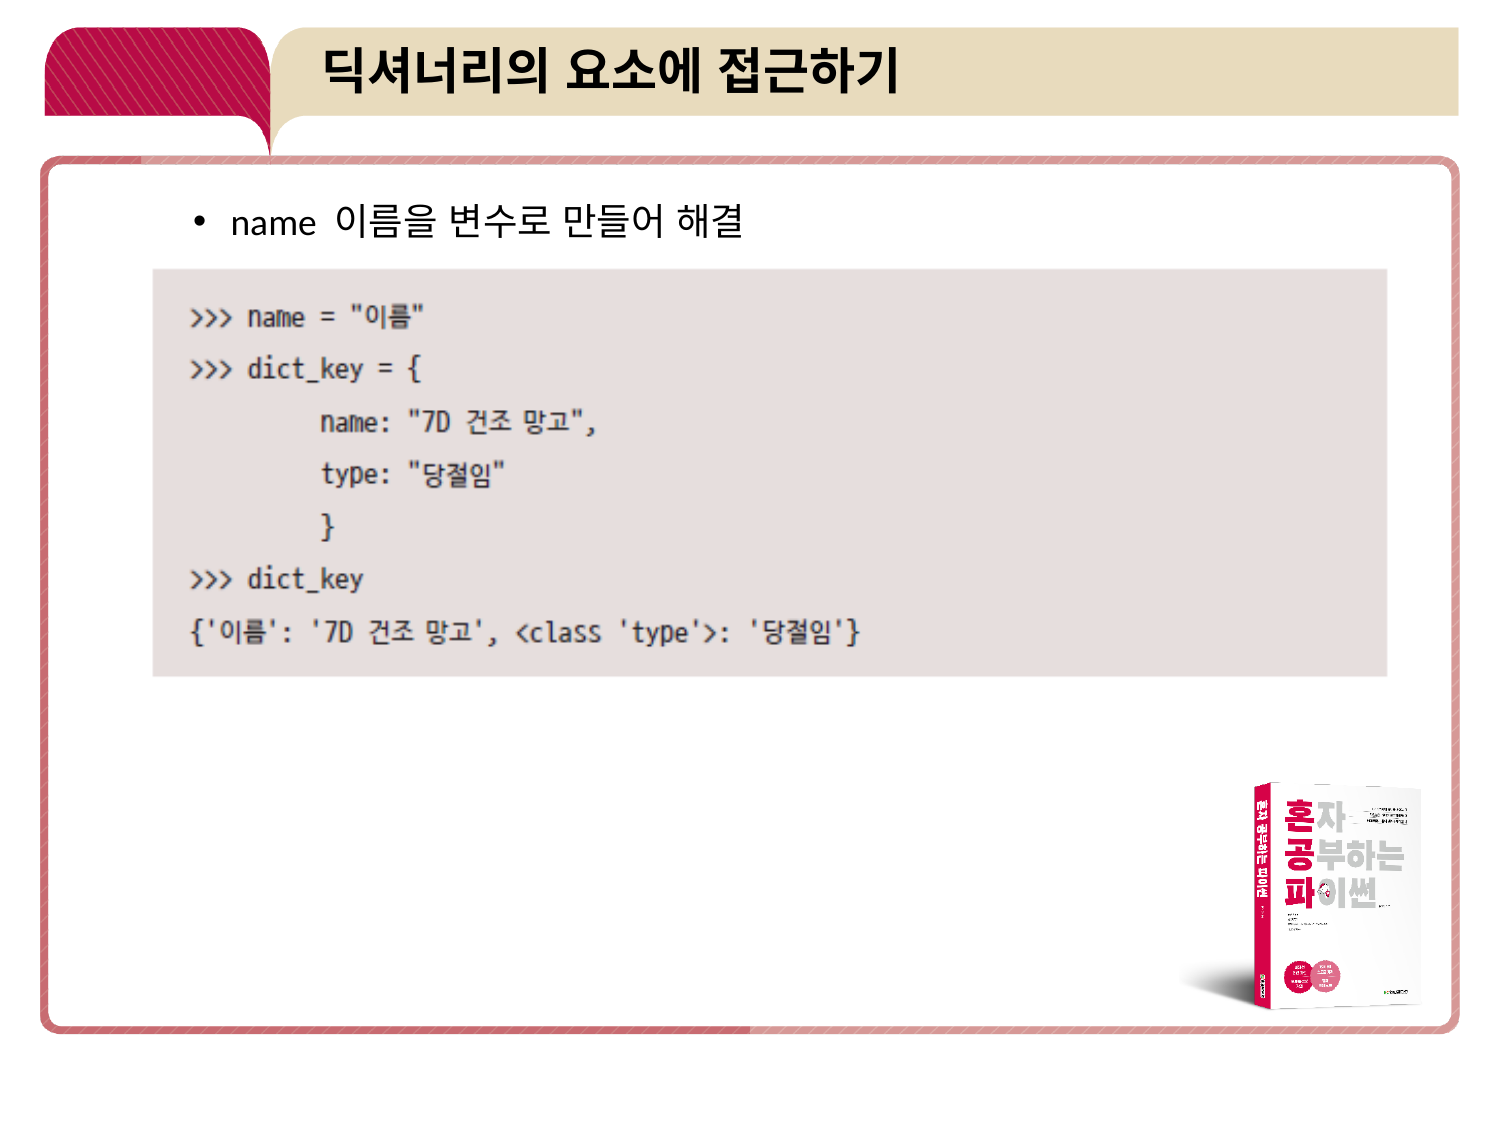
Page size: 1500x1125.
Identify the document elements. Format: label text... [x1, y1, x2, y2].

title 딕셔너리의 요소에 접근하기 [306, 42, 1385, 105]
list name 이름을 변수로 만들어 해결 [103, 195, 1397, 1014]
picture [0, 0, 1500, 1043]
